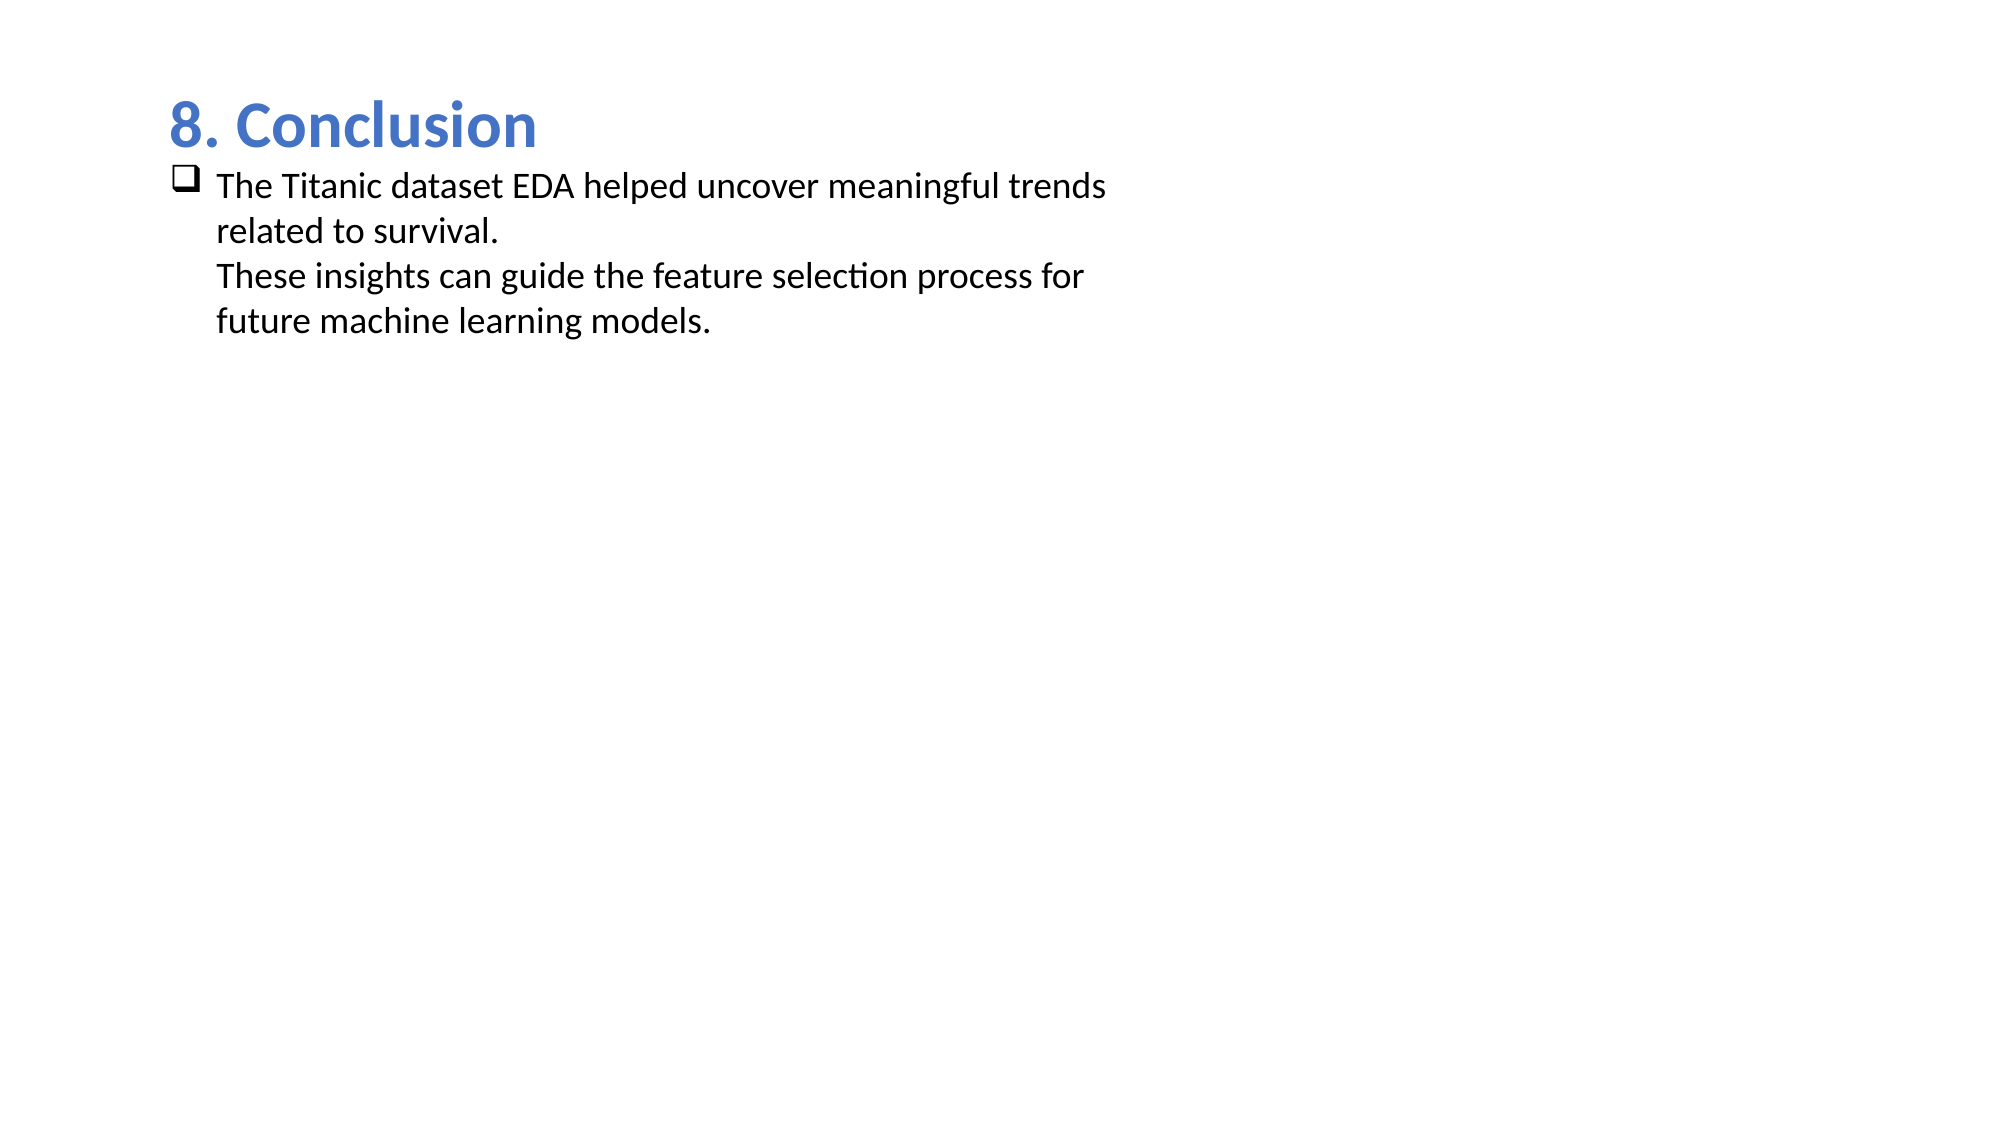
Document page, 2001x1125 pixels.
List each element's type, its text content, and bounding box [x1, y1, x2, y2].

text_box 8. Conclusion The Titanic dataset EDA helped uncover meaningful trends related to survival. These insights can guide the feature selection process for future machine learning models. [154, 73, 1155, 349]
